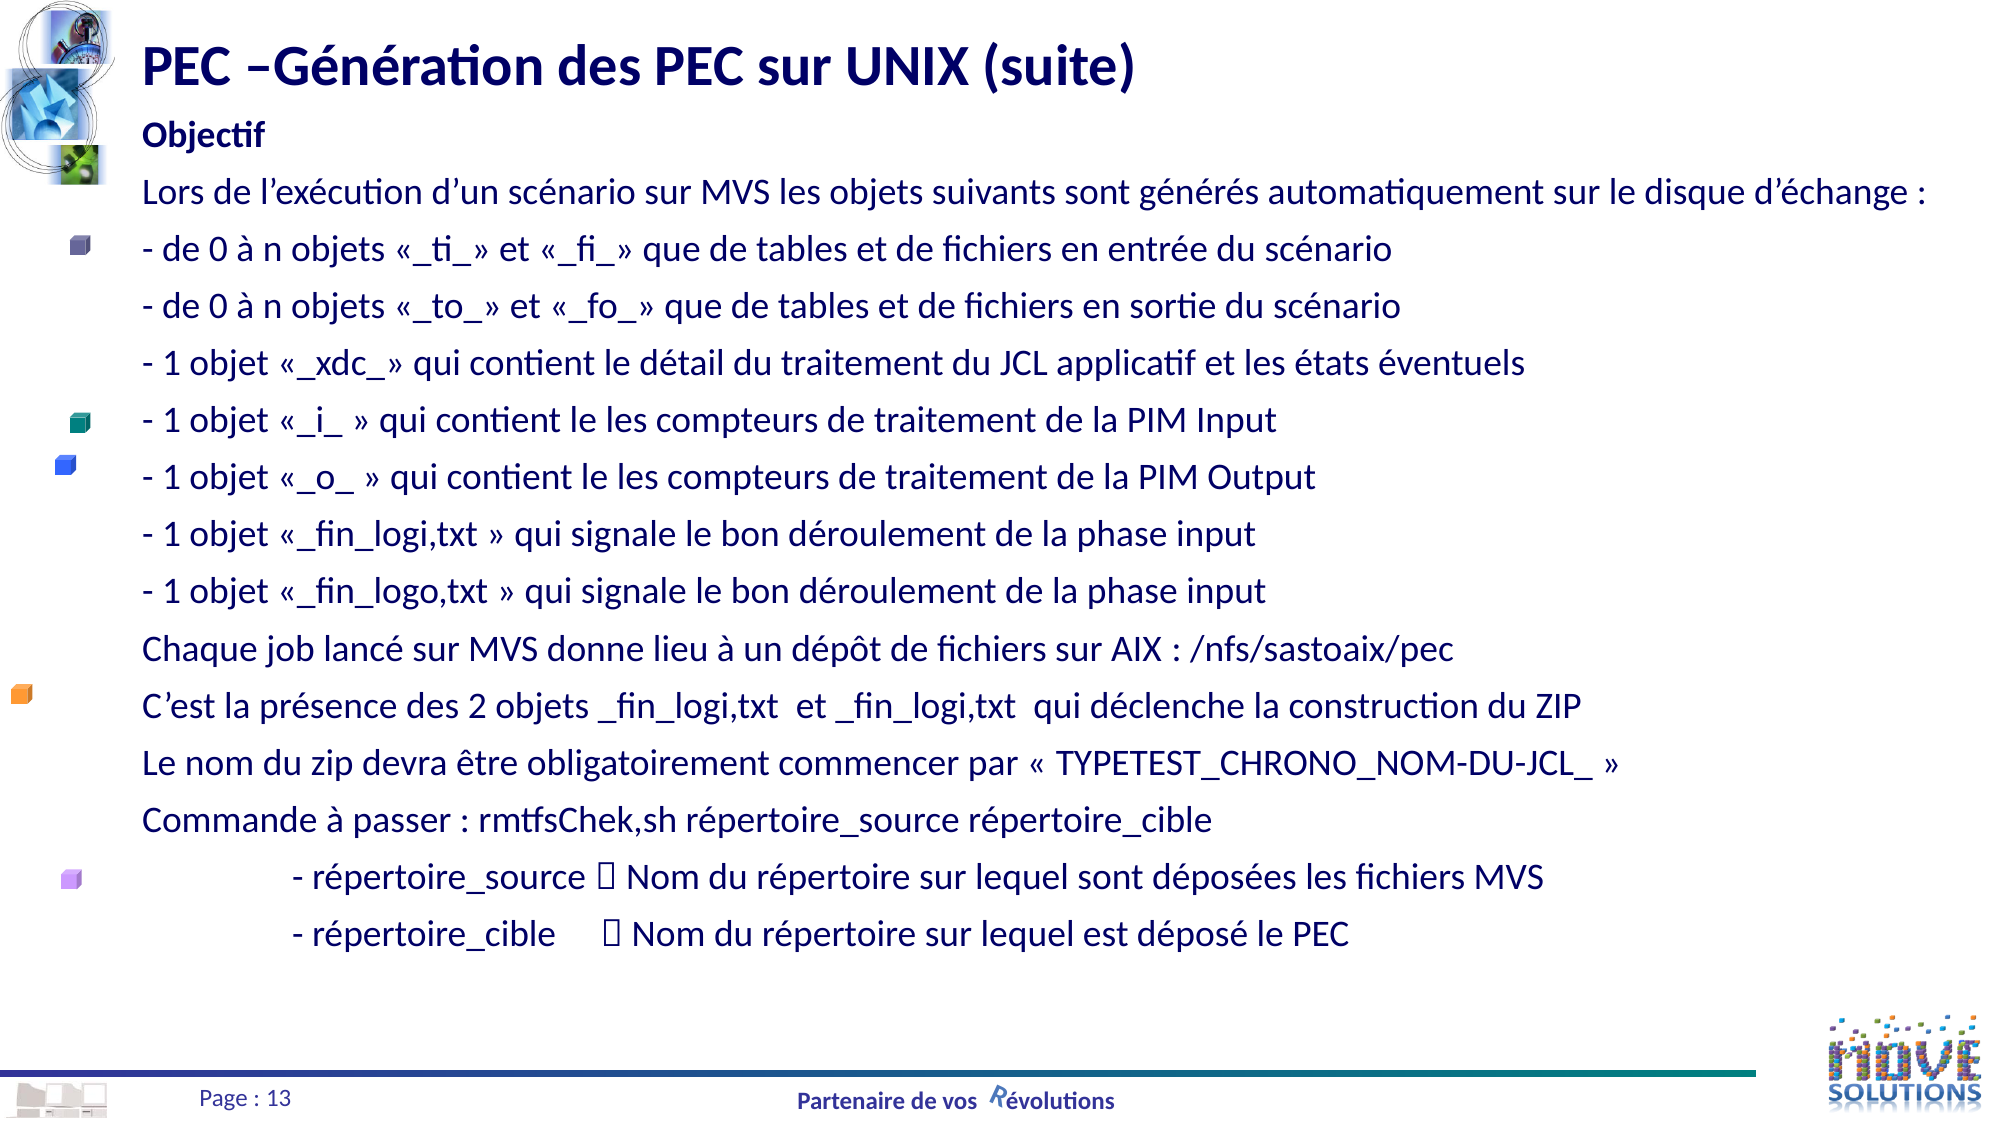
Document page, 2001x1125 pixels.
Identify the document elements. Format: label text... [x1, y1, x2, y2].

footer Partenaire de vos évolutions [505, 1076, 1408, 1118]
picture [4, 1081, 107, 1118]
picture [0, 0, 115, 185]
title PEC –Génération des PEC sur UNIX (suite) Objectif Lors de l’exécution d’un scénario sur MVS les objets suivants sont générés automatiquement sur le disque d’échange : - de 0 à n objets «_ti_» et «_fi_» que de tables et de fichiers en entrée du scénario - de 0 à n objets «_to_» et «_fo_» que de tables et de fichiers en sortie du scénario - 1 objet «_xdc_» qui contient le détail du traitement du JCL applicatif et les états éventuels - 1 objet «_i_ » qui contient le les compteurs de traitement de la PIM Input - 1 objet «_o_ » qui contient le les compteurs de traitement de la PIM Output - 1 objet «_fin_logi,txt » qui signale le bon déroulement de la phase input - 1 objet «_fin_logo,txt » qui signale le bon déroulement de la phase input Chaque job lancé sur MVS donne lieu à un dépôt de fichiers sur AIX : /nfs/sastoaix/pec C’est la présence des 2 objets _fin_logi,txt et _fin_logi,txt qui déclenche la construction du ZIP Le nom du zip devra être obligatoirement commencer par « TYPETEST_CHRONO_NOM-DU-JCL_ » Commande à passer : rmtfsChek,sh répertoire_source répertoire_cible - répertoire_source  Nom du répertoire sur lequel sont déposées les fichiers MVS - répertoire_cible  Nom du répertoire sur lequel est déposé le PEC [127, 1, 1993, 103]
picture [1807, 1014, 2001, 1125]
slide_number Page : 13 [184, 1073, 389, 1118]
